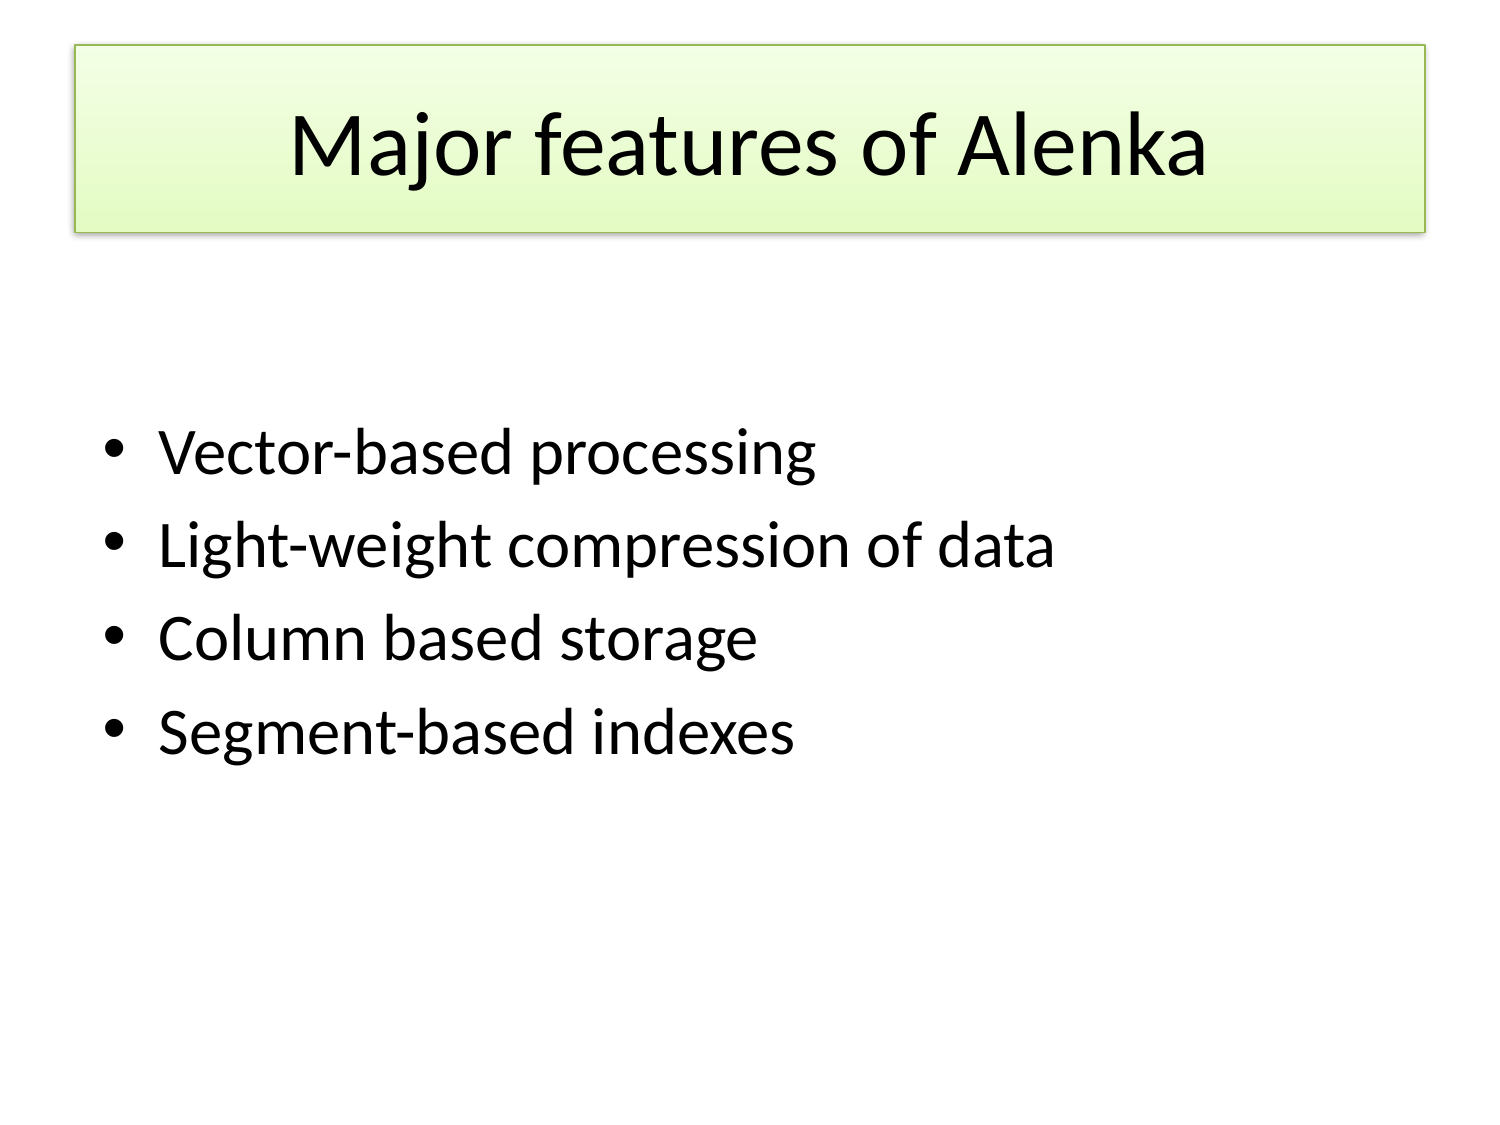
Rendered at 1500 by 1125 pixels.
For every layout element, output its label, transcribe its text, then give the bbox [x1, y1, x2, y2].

title Major features of Alenka [74, 44, 1426, 233]
list Vector-based processing Light-weight compression of data Column based storage Segment-based indexes [87, 399, 1413, 875]
